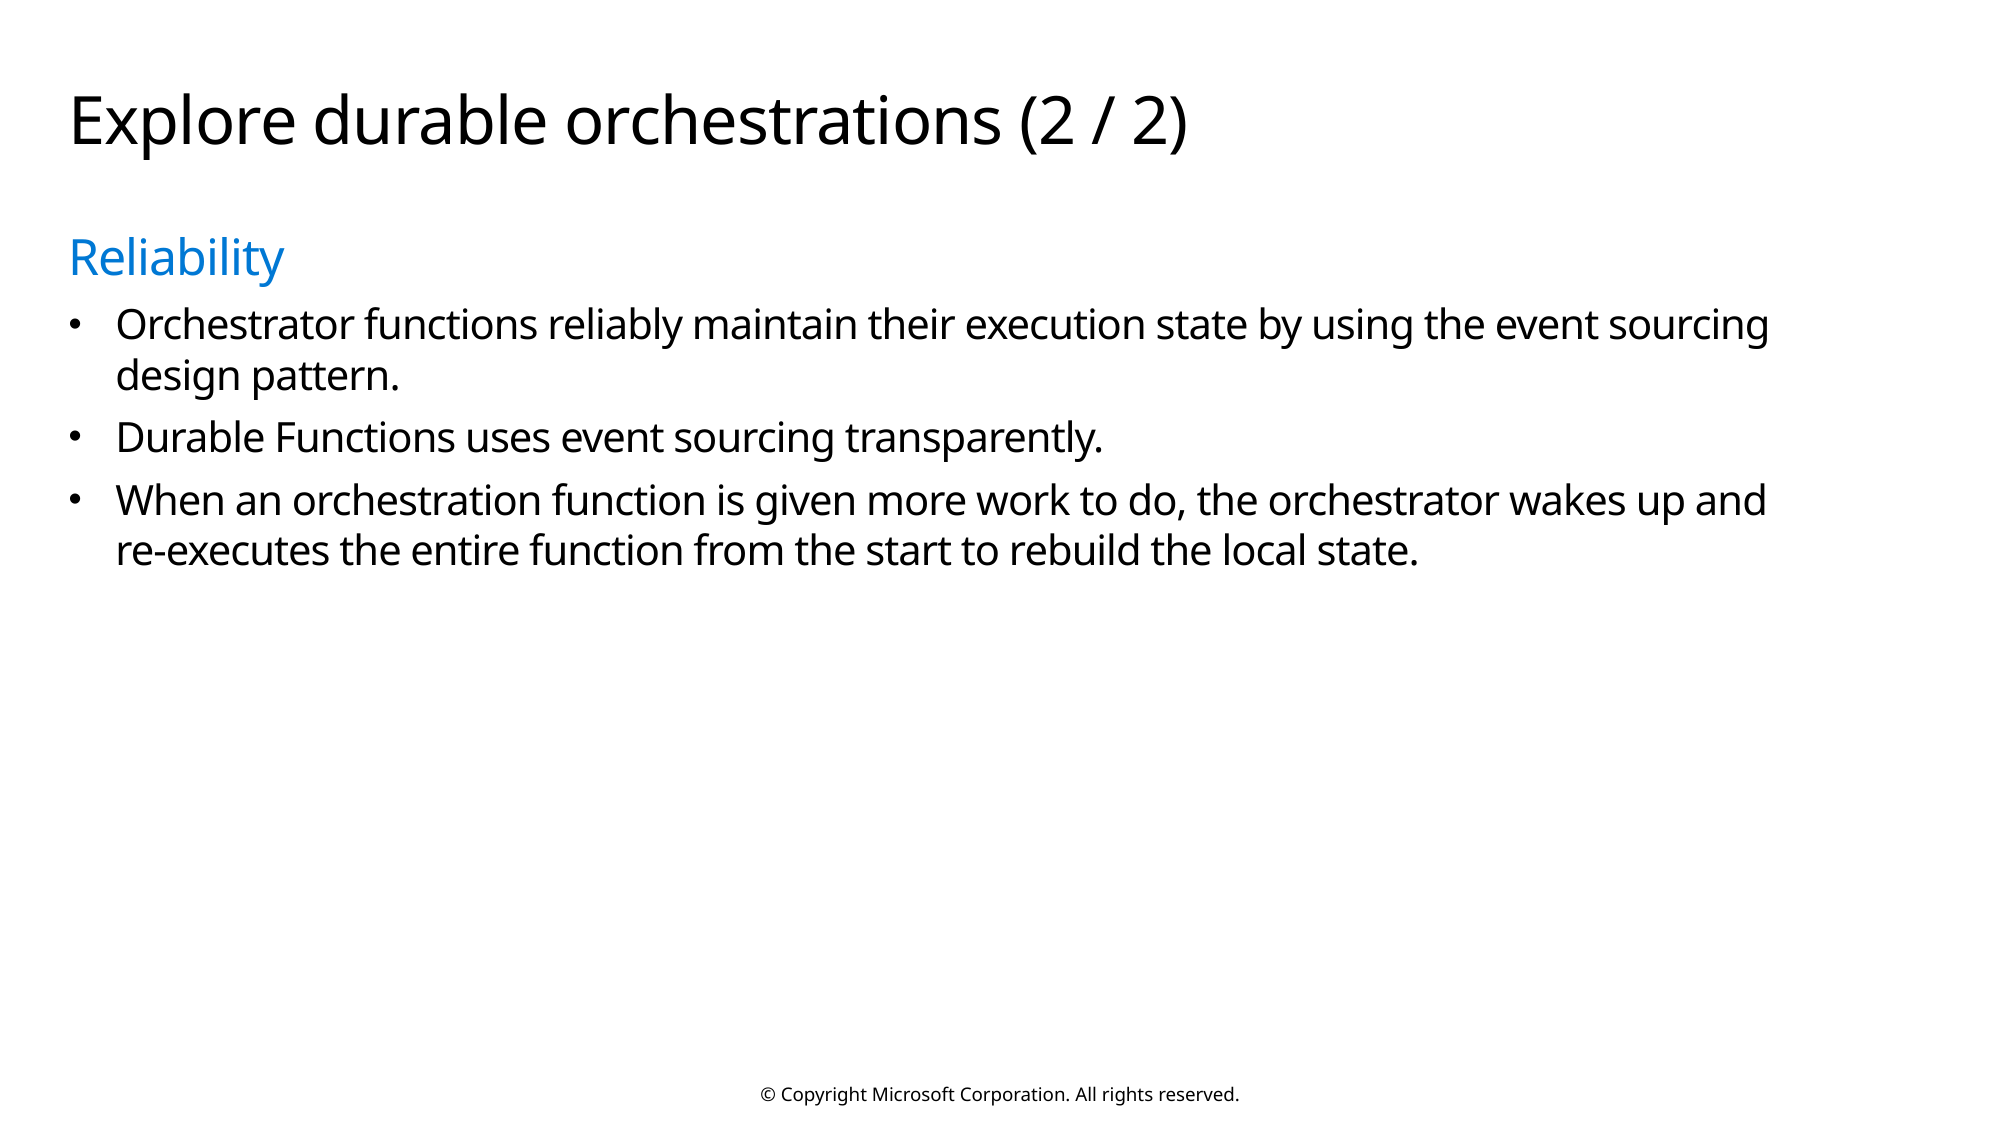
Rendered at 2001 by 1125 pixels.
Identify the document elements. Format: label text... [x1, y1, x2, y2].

text_box Reliability Orchestrator functions reliably maintain their execution state by using the event sourcing design pattern. Durable Functions uses event sourcing transparently. When an orchestration function is given more work to do, the orchestrator wakes up and re-executes the entire function from the start to rebuild the local state. [68, 210, 1794, 581]
title Explore durable orchestrations (2 / 2) [68, 72, 1930, 184]
